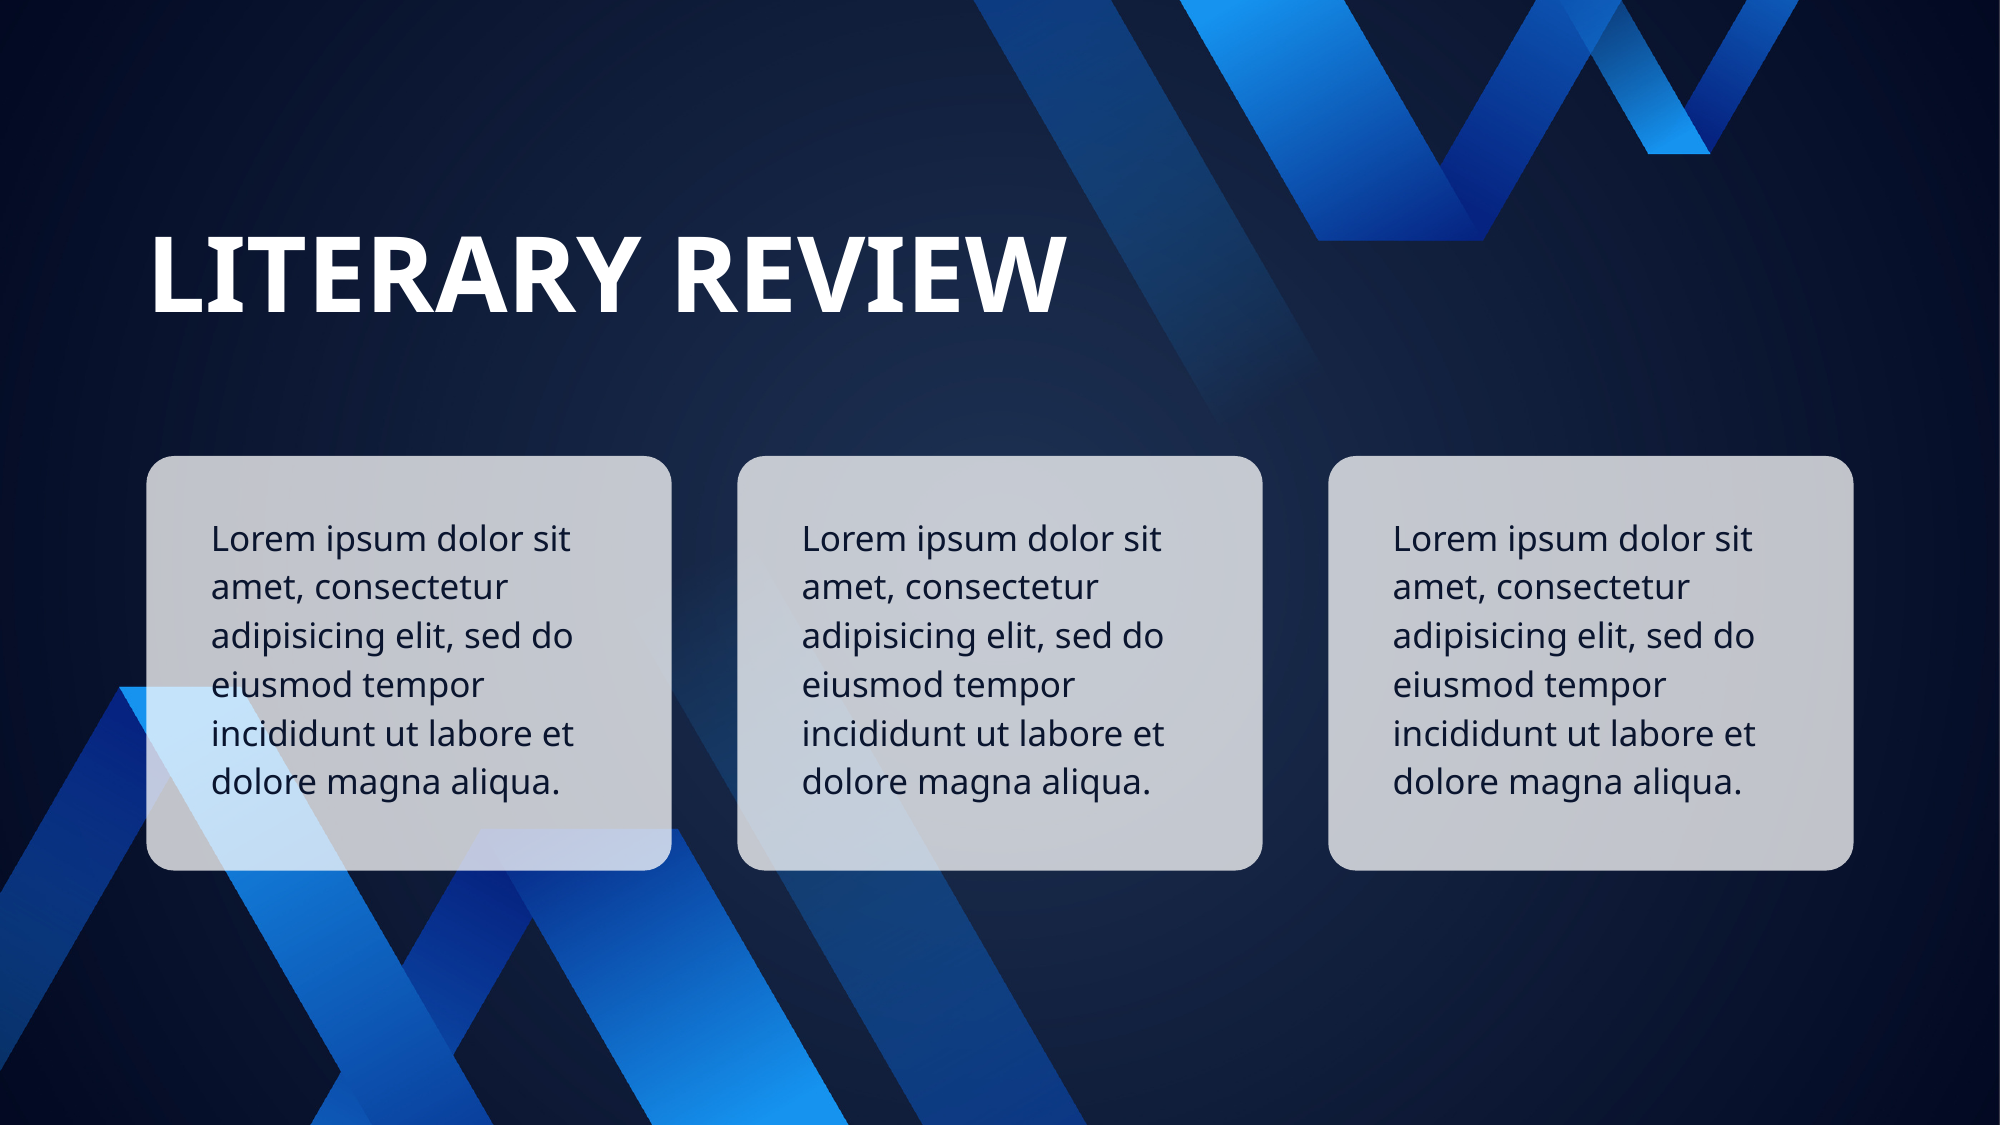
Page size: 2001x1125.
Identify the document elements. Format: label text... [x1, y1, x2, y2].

text_box [0, 0, 2000, 1125]
text_box LITERARY REVIEW [146, 186, 1204, 334]
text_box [737, 455, 1263, 871]
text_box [146, 455, 672, 871]
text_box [1328, 455, 1854, 871]
